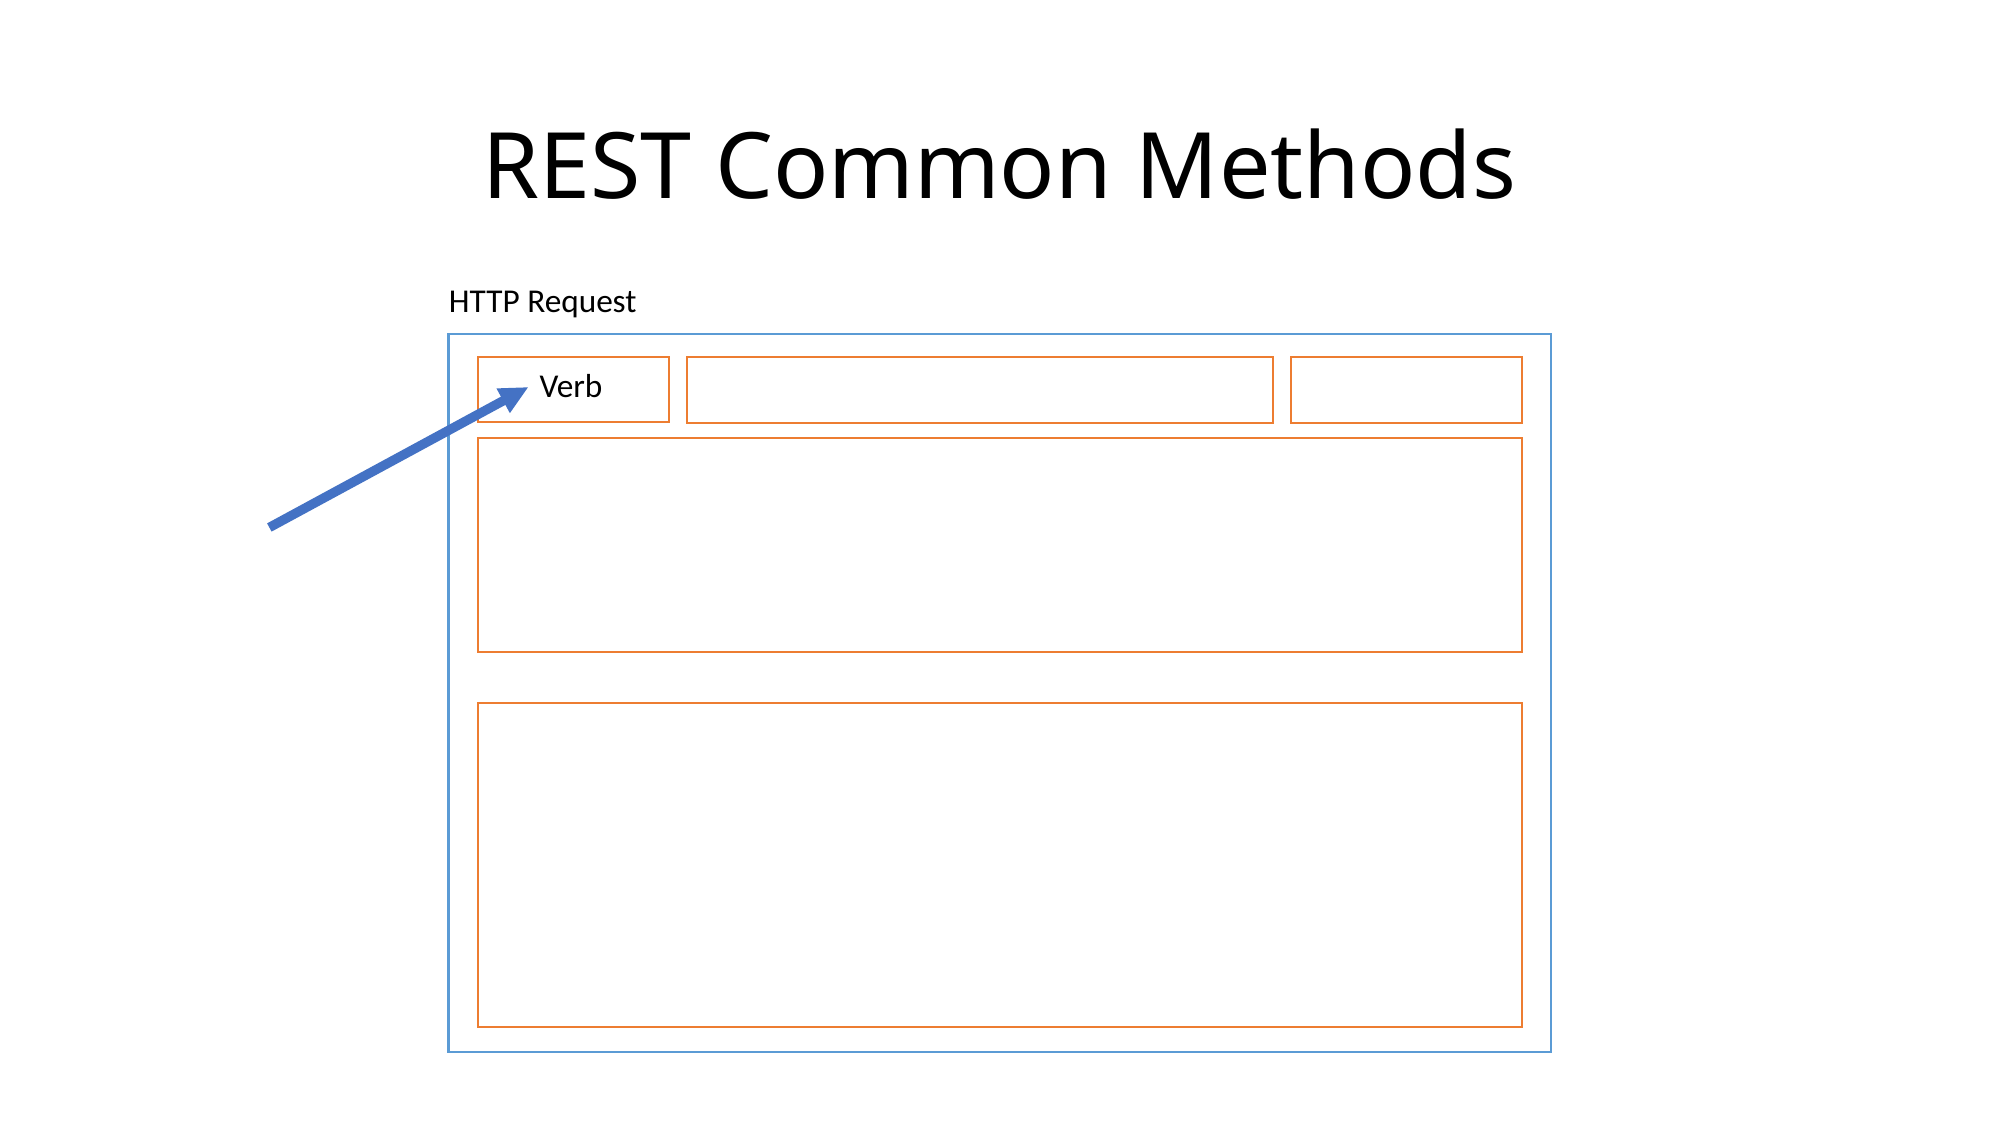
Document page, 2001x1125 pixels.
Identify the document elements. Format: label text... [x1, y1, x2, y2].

title REST Common Methods [137, 59, 1863, 278]
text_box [269, 387, 528, 528]
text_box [434, 271, 1552, 1052]
